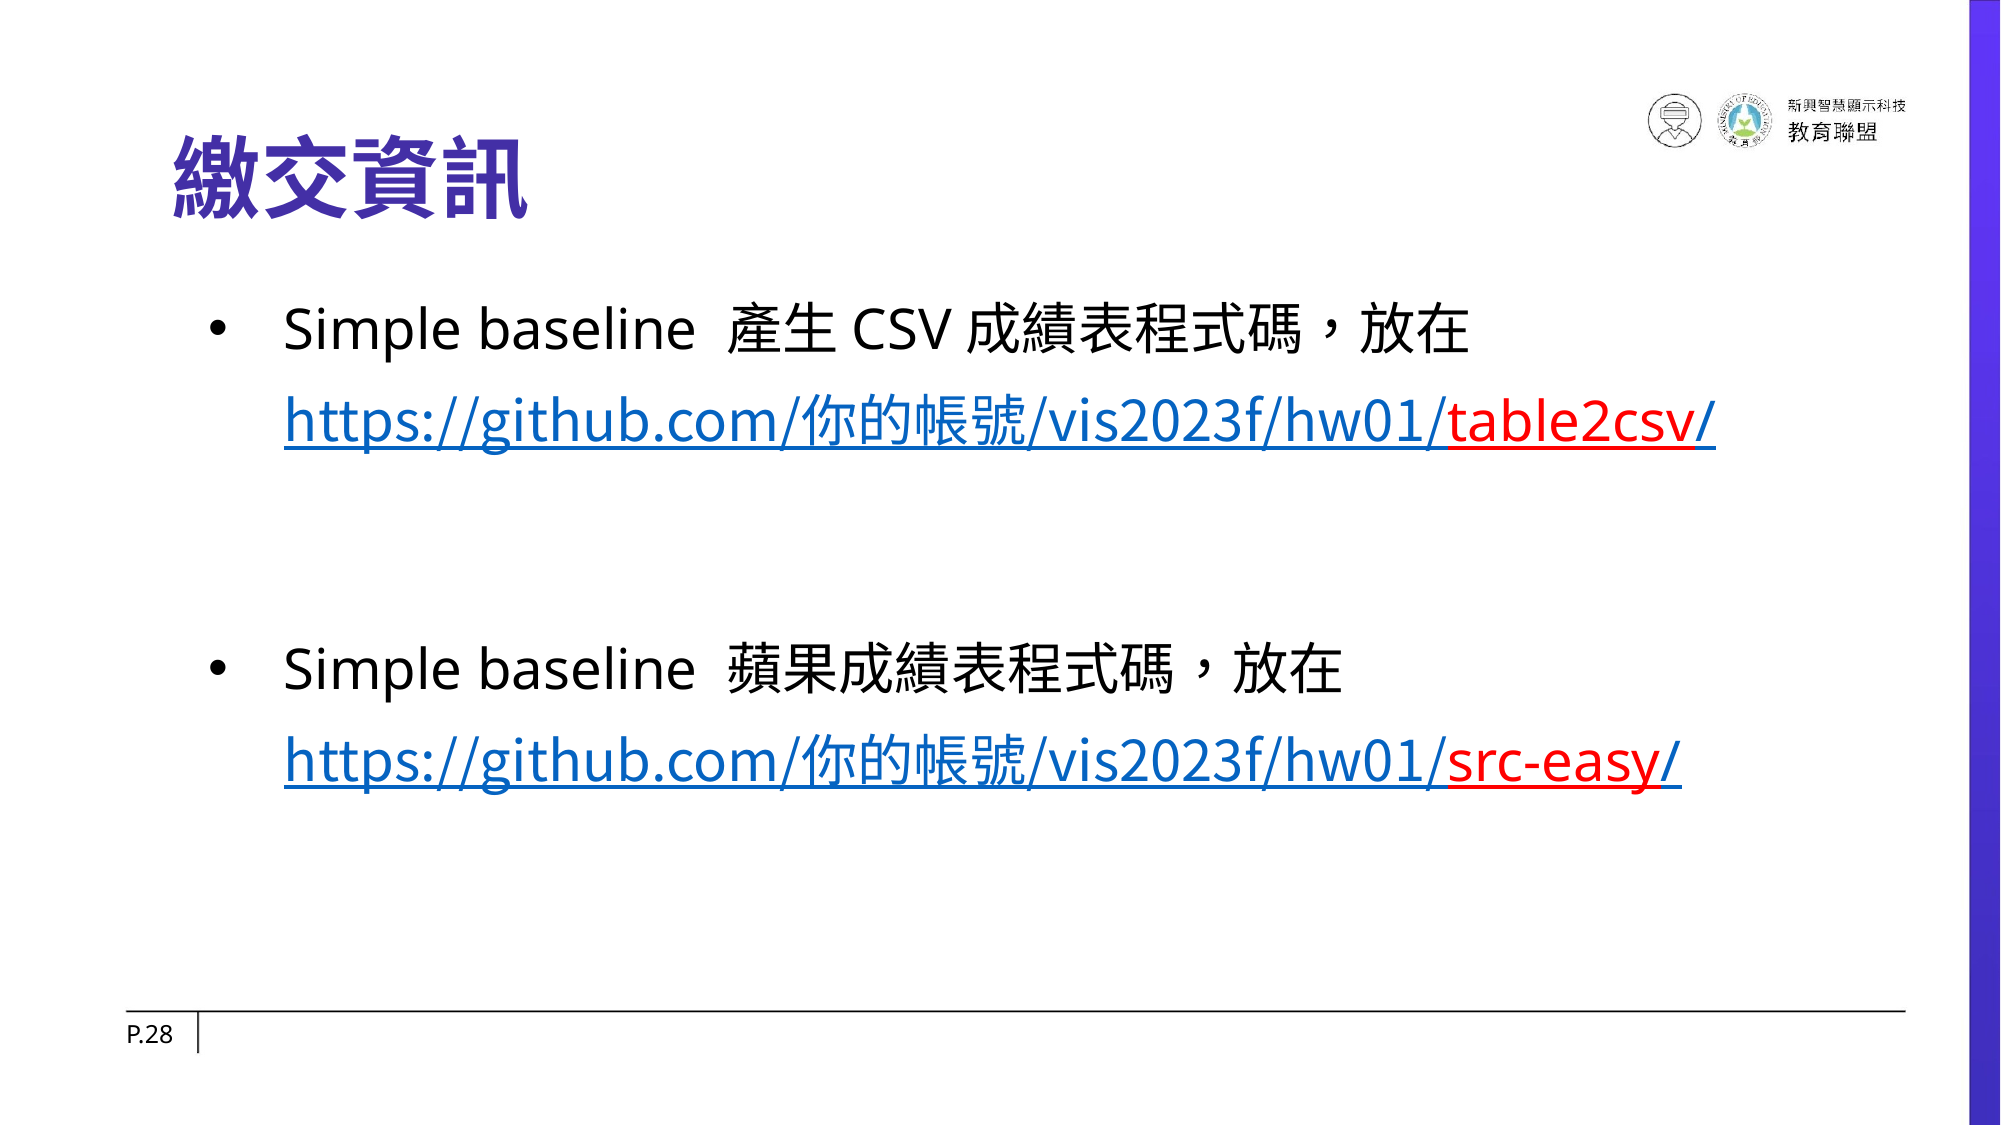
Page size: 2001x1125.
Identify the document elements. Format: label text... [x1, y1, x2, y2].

title 繳交資訊 [156, 135, 1592, 230]
picture [0, 0, 2001, 1125]
slide_number P.‹#› [111, 1016, 204, 1055]
list Simple baseline 產生CSV成績表程式碼，放在 https://github.com/你的帳號/vis2023f/hw01/table2csv/ Simple baseline 蘋果成績表程式碼，放在 https://github.com/你的帳號/vis2023f/hw01/src-easy/ [156, 265, 1814, 937]
